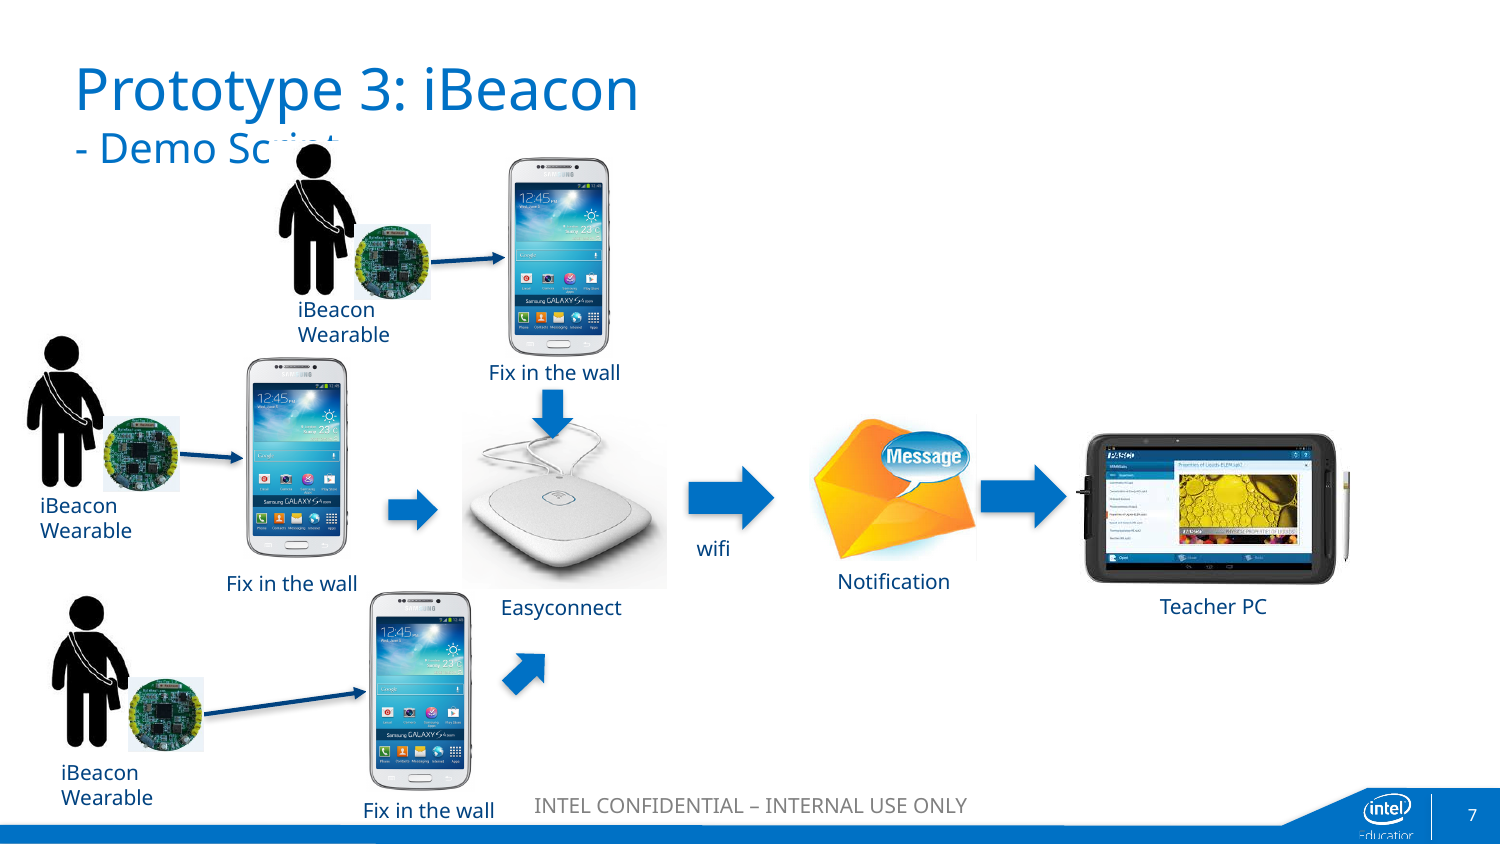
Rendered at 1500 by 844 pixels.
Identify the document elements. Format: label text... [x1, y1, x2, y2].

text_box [272, 141, 440, 356]
text_box [541, 388, 564, 397]
picture [505, 156, 613, 359]
picture [366, 590, 475, 793]
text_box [443, 257, 499, 263]
text_box [501, 652, 546, 696]
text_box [808, 414, 978, 595]
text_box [185, 453, 238, 459]
text_box wifi [681, 528, 773, 569]
text_box [687, 465, 775, 528]
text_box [21, 333, 182, 552]
slide_number 7 [1127, 794, 1478, 840]
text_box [46, 593, 205, 819]
picture [243, 357, 352, 560]
text_box Fix in the wall [211, 563, 374, 603]
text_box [1076, 429, 1352, 620]
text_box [461, 398, 667, 629]
text_box Fix in the wall [474, 351, 637, 392]
text_box [387, 488, 439, 532]
text_box [982, 463, 1068, 530]
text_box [209, 691, 361, 715]
text_box Fix in the wall [348, 790, 511, 831]
title Prototype 3: iBeacon - Demo Script [74, 52, 1425, 195]
